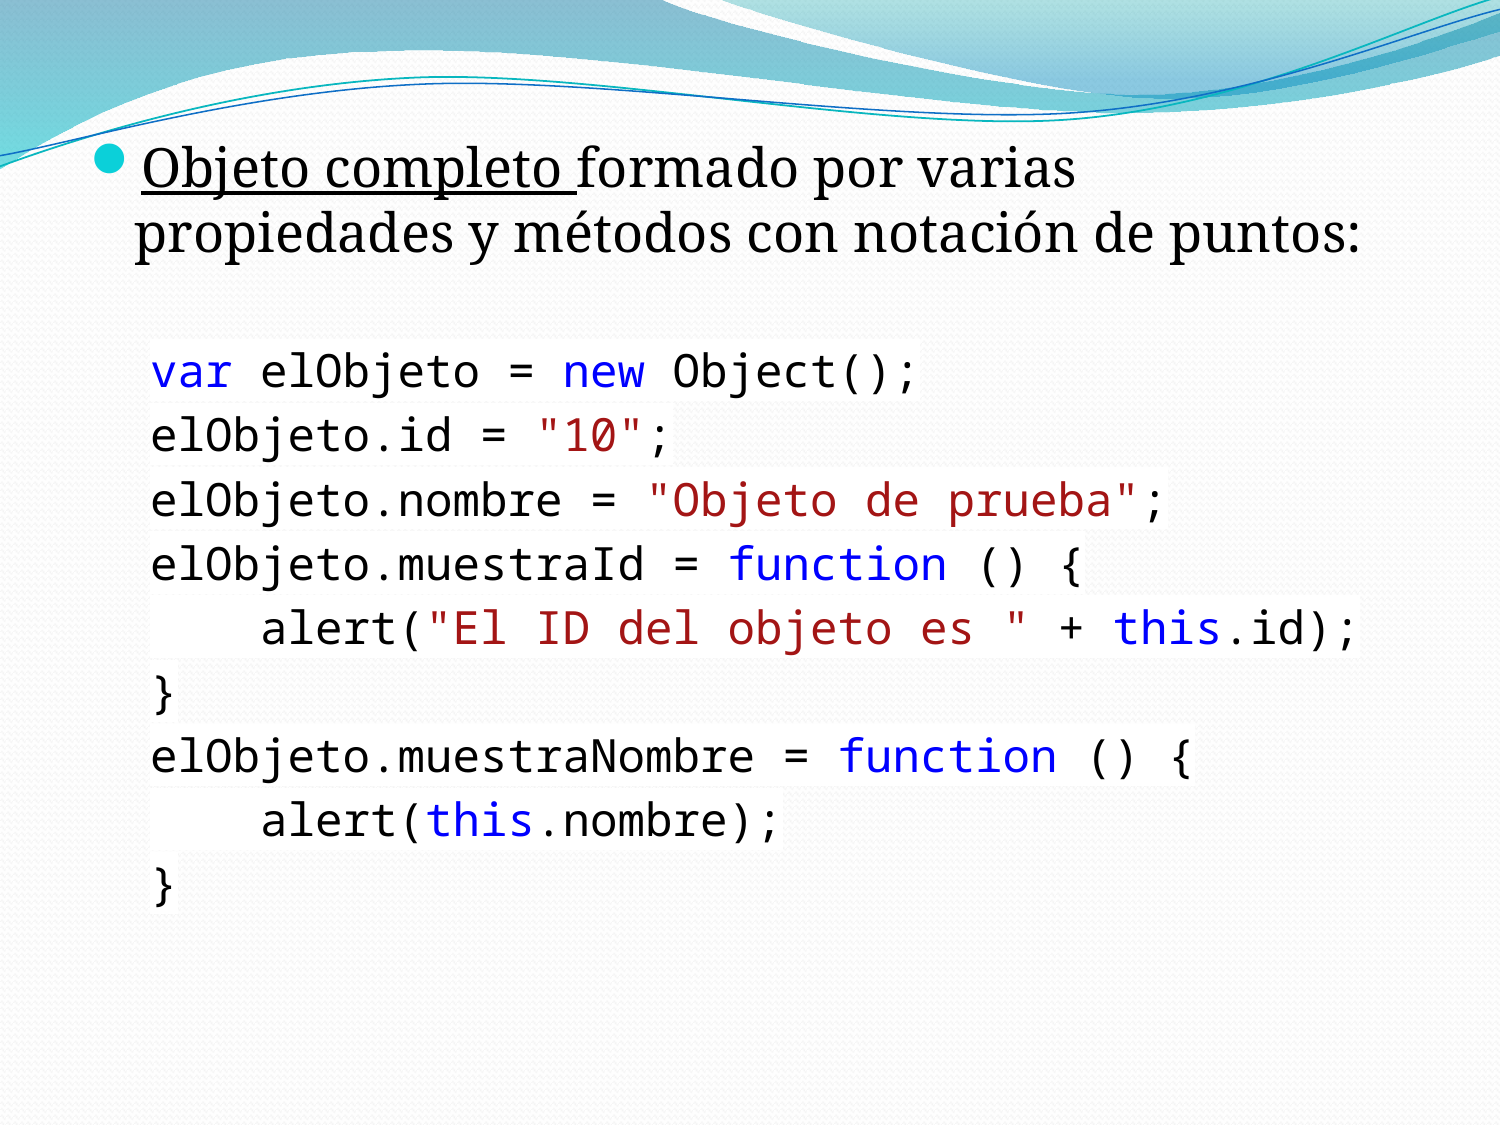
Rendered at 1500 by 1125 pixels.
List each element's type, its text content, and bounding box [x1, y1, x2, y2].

list Objeto completo formado por varias propiedades y métodos con notación de puntos: var elObjeto = new Object(); elObjeto.id = "10"; elObjeto.nombre = "Objeto de prueba"; elObjeto.muestraId = function () { alert("El ID del objeto es " + this.id); } elObjeto.muestraNombre = function () { alert(this.nombre); } [74, 125, 1426, 1038]
